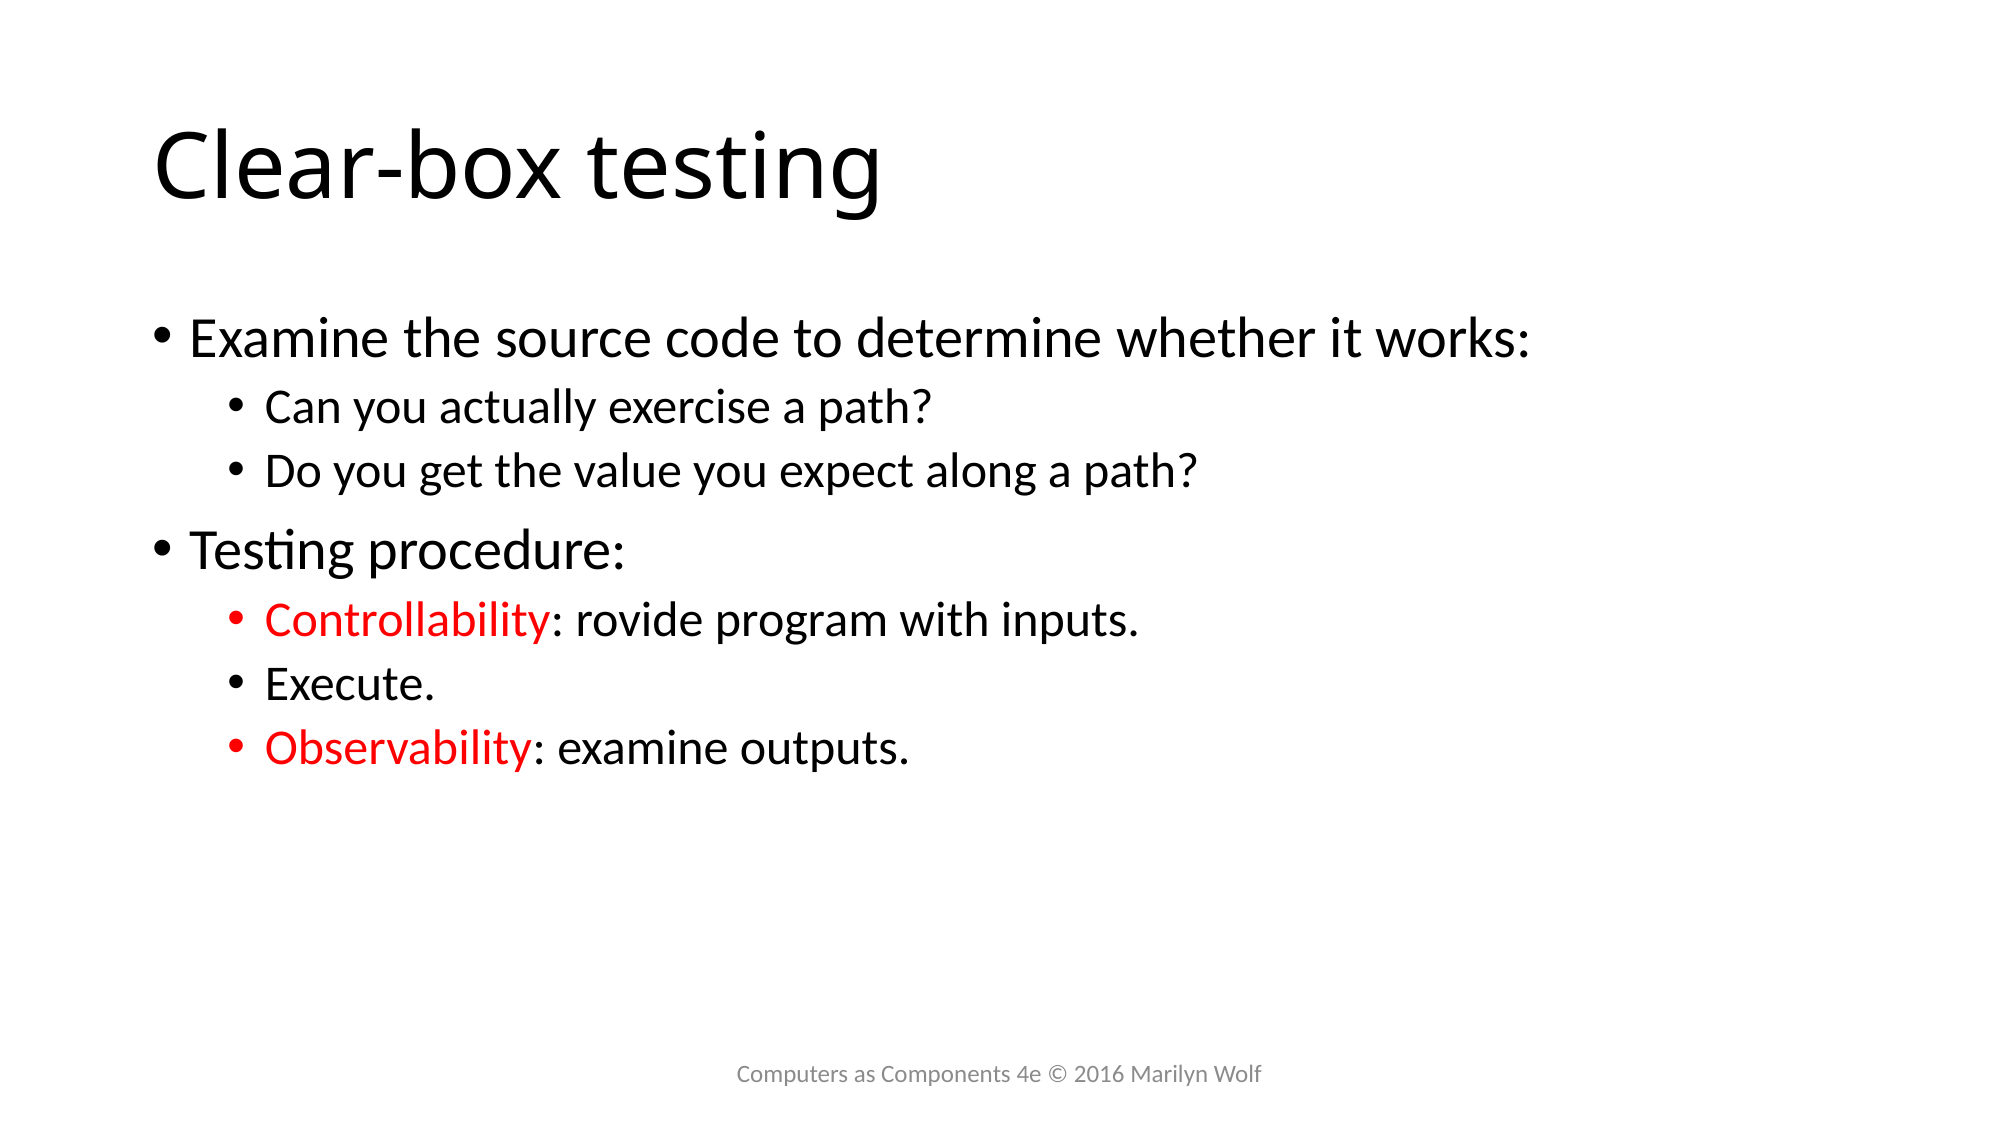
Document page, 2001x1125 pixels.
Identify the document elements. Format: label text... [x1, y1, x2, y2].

list Examine the source code to determine whether it works: Can you actually exercise a path? Do you get the value you expect along a path? Testing procedure: Controllability: rovide program with inputs. Execute. Observability: examine outputs. [137, 299, 1863, 1014]
footer Computers as Components 4e © 2016 Marilyn Wolf [662, 1042, 1338, 1103]
title Clear-box testing [137, 59, 1863, 278]
